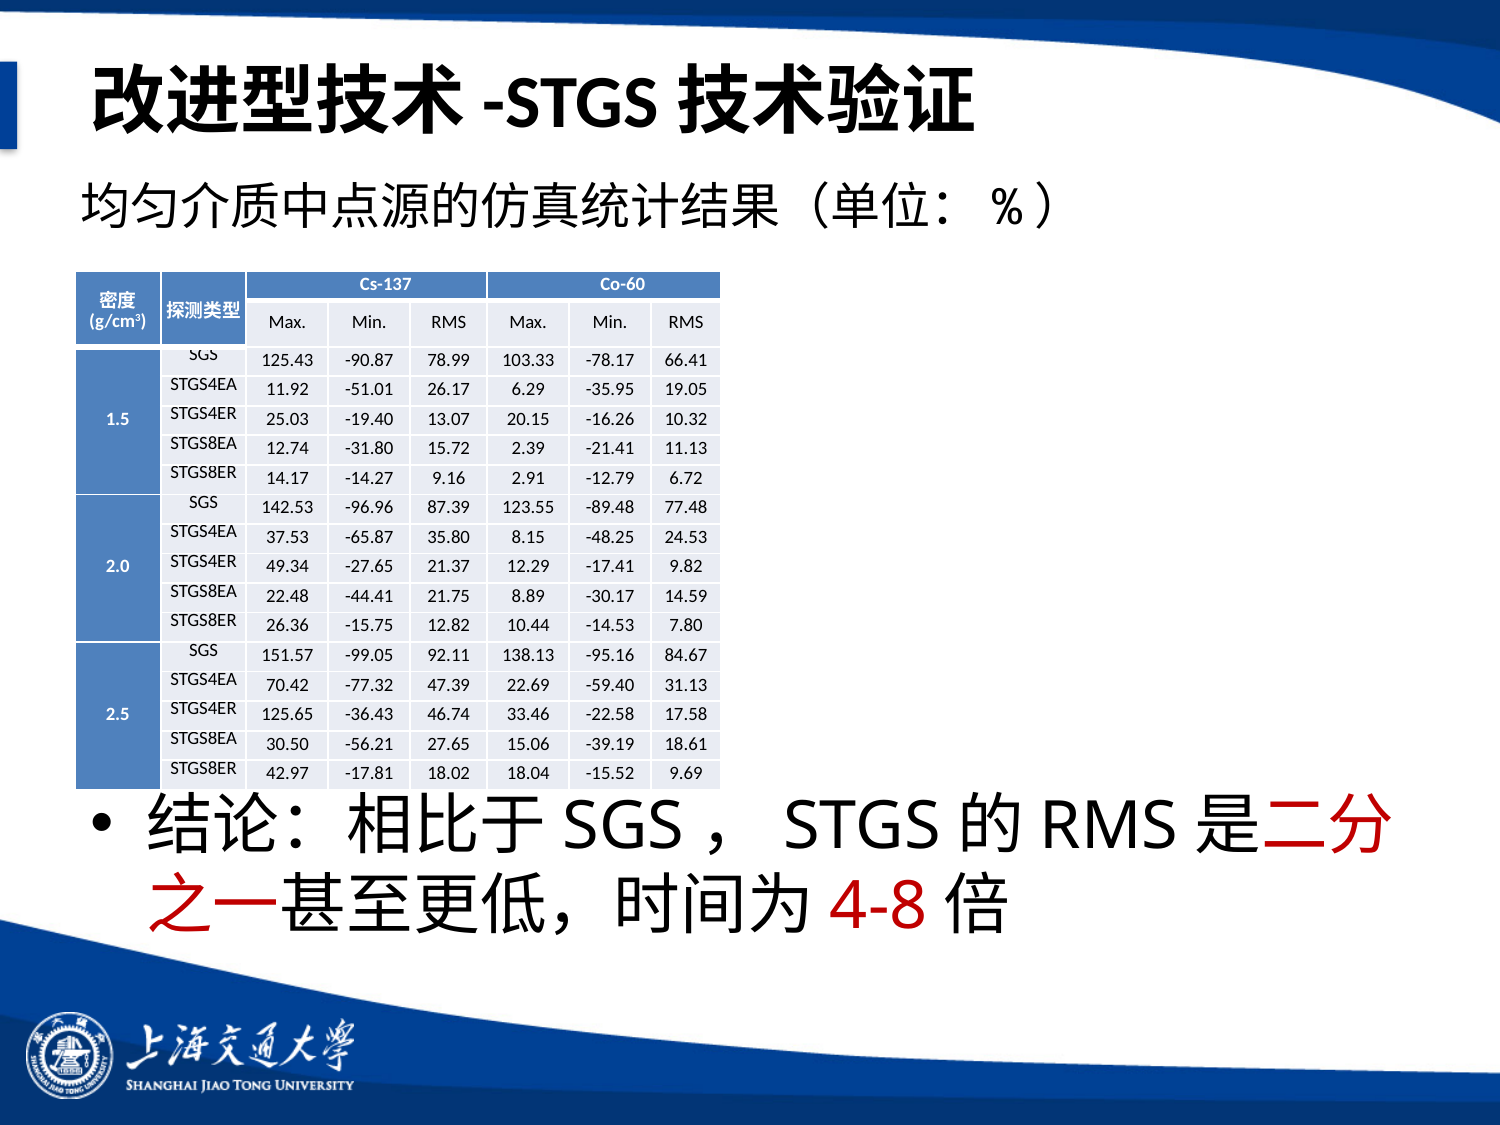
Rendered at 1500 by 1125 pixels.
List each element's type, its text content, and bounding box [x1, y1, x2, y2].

table_cell -96.96 [329, 495, 409, 523]
table_cell 84.67 [652, 643, 720, 671]
table_cell 1.5 [76, 350, 160, 494]
table_cell 6.72 [652, 466, 720, 494]
table_cell STGS8EA [162, 436, 245, 464]
table_header Cs-137 [247, 272, 486, 298]
table_cell 8.89 [488, 584, 568, 612]
table_cell SGS [162, 495, 245, 523]
table_cell -30.17 [570, 584, 650, 612]
table_cell 103.33 [488, 348, 568, 375]
table_cell 142.53 [247, 495, 327, 523]
table_cell -90.87 [329, 348, 409, 375]
table_cell -17.81 [329, 761, 409, 773]
table_cell 21.75 [411, 584, 486, 612]
table_cell 30.50 [247, 732, 327, 759]
table_cell 8.15 [488, 525, 568, 553]
table_cell -35.95 [570, 377, 650, 405]
table_cell 19.05 [652, 377, 720, 405]
table_cell 70.42 [247, 672, 327, 700]
table_cell 14.17 [247, 466, 327, 494]
picture [0, 0, 1500, 1125]
table_cell 2.91 [488, 466, 568, 494]
table_cell -99.05 [329, 643, 409, 671]
table_cell -15.75 [329, 613, 409, 641]
table_cell 123.55 [488, 495, 568, 523]
table_cell 11.92 [247, 377, 327, 405]
table_cell STGS8ER [162, 761, 245, 773]
table_cell STGS4ER [162, 554, 245, 582]
table_cell STGS8EA [162, 732, 245, 759]
table_cell 9.16 [411, 466, 486, 494]
table_cell 12.82 [411, 613, 486, 641]
table_cell 27.65 [411, 732, 486, 759]
table_cell 2.39 [488, 436, 568, 464]
table_cell STGS4EA [162, 525, 245, 553]
table_cell 13.07 [411, 407, 486, 434]
table_cell -65.87 [329, 525, 409, 553]
table_cell -36.43 [329, 702, 409, 730]
table_cell Min. [329, 303, 409, 346]
table_cell Min. [570, 303, 650, 346]
table_cell 10.44 [488, 613, 568, 641]
table_cell 25.03 [247, 407, 327, 434]
table_cell STGS8ER [162, 466, 245, 494]
title 改进型技术-STGS技术验证 [75, 45, 1425, 170]
table_cell 12.74 [247, 436, 327, 464]
table_cell 9.82 [652, 554, 720, 582]
table_cell 78.99 [411, 348, 486, 375]
table_cell -39.19 [570, 732, 650, 759]
table_cell 17.58 [652, 702, 720, 730]
table_cell Max. [247, 303, 327, 346]
table_cell 20.15 [488, 407, 568, 434]
table_cell 77.48 [652, 495, 720, 523]
table_cell STGS8ER [162, 613, 245, 641]
table_cell 151.57 [247, 643, 327, 671]
table_header 探测类型 [162, 272, 245, 344]
table_cell -14.53 [570, 613, 650, 641]
table_cell 18.04 [488, 761, 568, 773]
table_cell -78.17 [570, 348, 650, 375]
table_cell STGS4EA [162, 377, 245, 405]
table_cell STGS4ER [162, 407, 245, 434]
table_cell STGS8EA [162, 584, 245, 612]
table_cell -16.26 [570, 407, 650, 434]
table_cell 125.43 [247, 348, 327, 375]
table_header 密度 (g/cm3) [76, 272, 160, 344]
table_cell 24.53 [652, 525, 720, 553]
table_cell 22.48 [247, 584, 327, 612]
table_cell -89.48 [570, 495, 650, 523]
table_cell -15.52 [570, 761, 650, 773]
table_cell -77.32 [329, 672, 409, 700]
table_cell 12.29 [488, 554, 568, 582]
table_cell RMS [652, 303, 720, 346]
table_cell -22.58 [570, 702, 650, 730]
table_cell 125.65 [247, 702, 327, 730]
table_cell -27.65 [329, 554, 409, 582]
table_cell 138.13 [488, 643, 568, 671]
table_cell -44.41 [329, 584, 409, 612]
table_cell -31.80 [329, 436, 409, 464]
table_cell -95.16 [570, 643, 650, 671]
table_cell -59.40 [570, 672, 650, 700]
table_cell 14.59 [652, 584, 720, 612]
table_cell 2.0 [76, 495, 160, 641]
table_cell -12.79 [570, 466, 650, 494]
table_cell -21.41 [570, 436, 650, 464]
table_cell 7.80 [652, 613, 720, 641]
table_cell -19.40 [329, 407, 409, 434]
table_cell -51.01 [329, 377, 409, 405]
table_cell 35.80 [411, 525, 486, 553]
table_cell 18.02 [411, 761, 486, 773]
table_cell 33.46 [488, 702, 568, 730]
table_cell 2.5 [76, 643, 160, 773]
table_cell -56.21 [329, 732, 409, 759]
table_cell 15.06 [488, 732, 568, 759]
table_cell STGS4ER [162, 702, 245, 730]
table_cell 47.39 [411, 672, 486, 700]
table_header Co-60 [488, 272, 720, 298]
table_cell -14.27 [329, 466, 409, 494]
table_cell 10.32 [652, 407, 720, 434]
list 结论：相比于SGS，STGS的RMS是二分之一甚至更低，时间为4-8倍 [74, 773, 1426, 927]
table_cell RMS [411, 303, 486, 346]
table_cell Max. [488, 303, 568, 346]
table_cell -17.41 [570, 554, 650, 582]
table_cell 11.13 [652, 436, 720, 464]
table_cell 46.74 [411, 702, 486, 730]
table_cell 22.69 [488, 672, 568, 700]
table_cell STGS4EA [162, 672, 245, 700]
table_cell 21.37 [411, 554, 486, 582]
table_cell 66.41 [652, 348, 720, 375]
table_cell 92.11 [411, 643, 486, 671]
table_cell -48.25 [570, 525, 650, 553]
table_cell 42.97 [247, 761, 327, 773]
table_cell 18.61 [652, 732, 720, 759]
table_cell SGS [162, 643, 245, 671]
table_cell 6.29 [488, 377, 568, 405]
table_cell 31.13 [652, 672, 720, 700]
table_cell SGS [162, 350, 245, 375]
table_cell 49.34 [247, 554, 327, 582]
table_cell 26.17 [411, 377, 486, 405]
table_cell 37.53 [247, 525, 327, 553]
table_cell 87.39 [411, 495, 486, 523]
text_box 均匀介质中点源的仿真统计结果（单位：%） [65, 167, 1100, 243]
table_cell 9.69 [652, 761, 720, 773]
table_cell 15.72 [411, 436, 486, 464]
table_cell 26.36 [247, 613, 327, 641]
